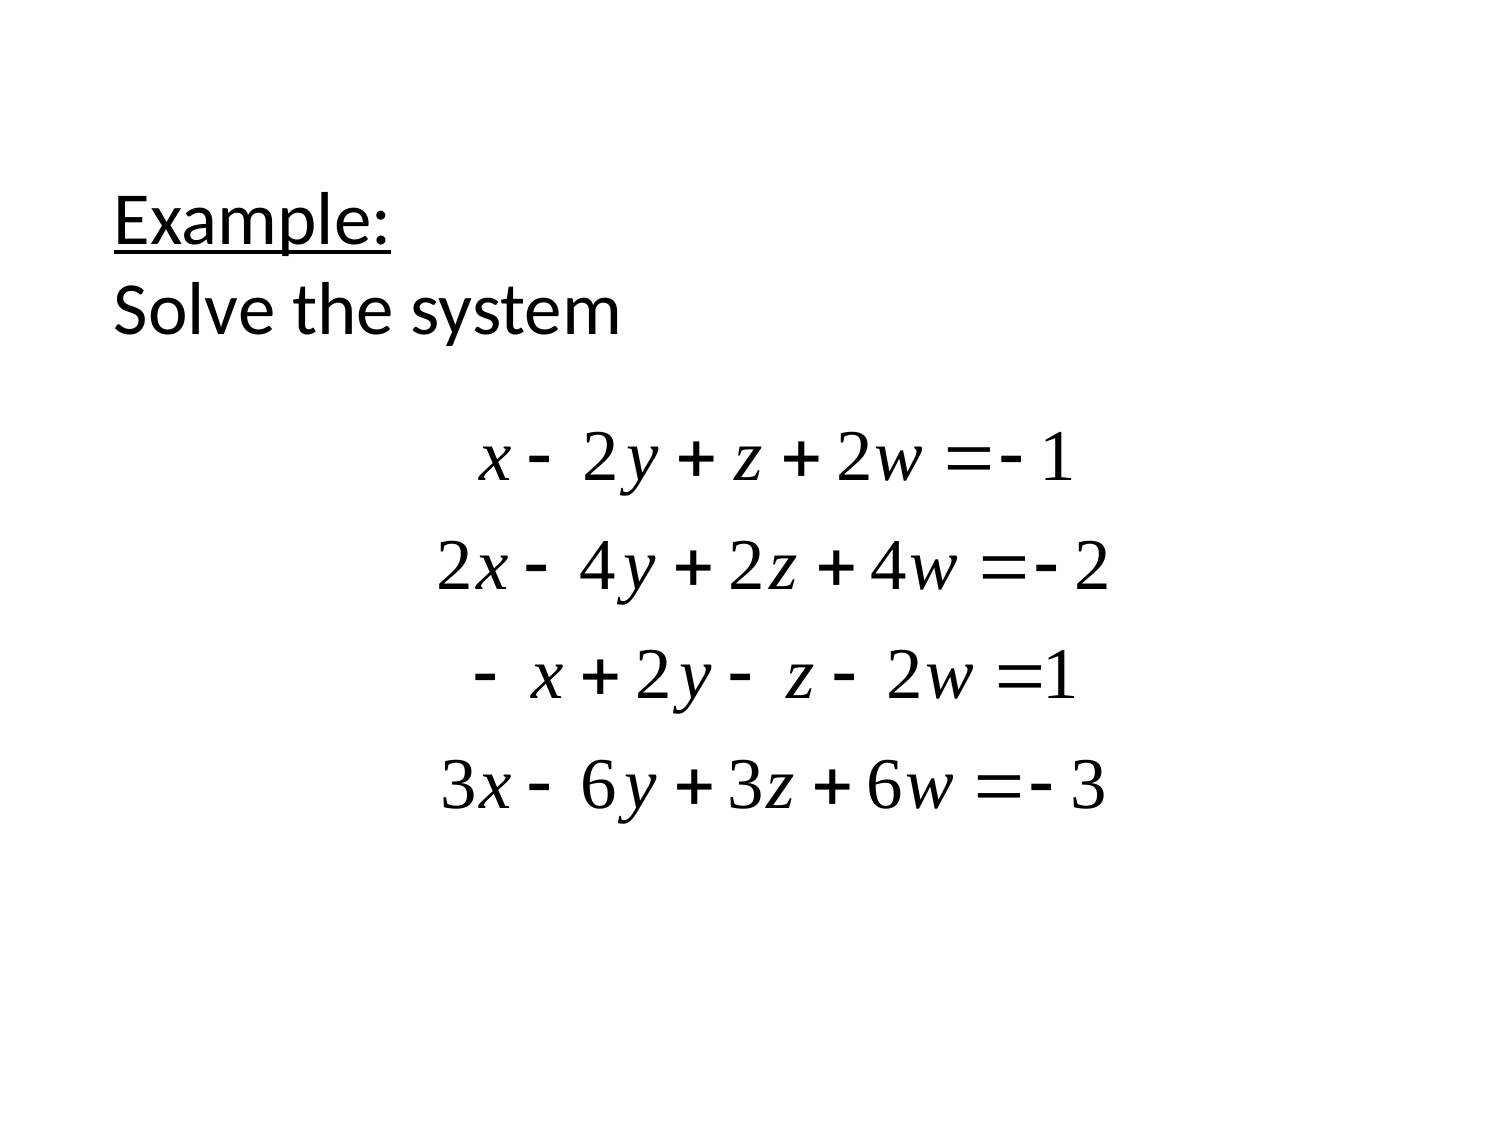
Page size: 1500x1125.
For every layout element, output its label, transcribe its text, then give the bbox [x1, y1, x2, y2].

text_box Example: Solve the system [99, 162, 638, 358]
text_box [424, 412, 1125, 838]
